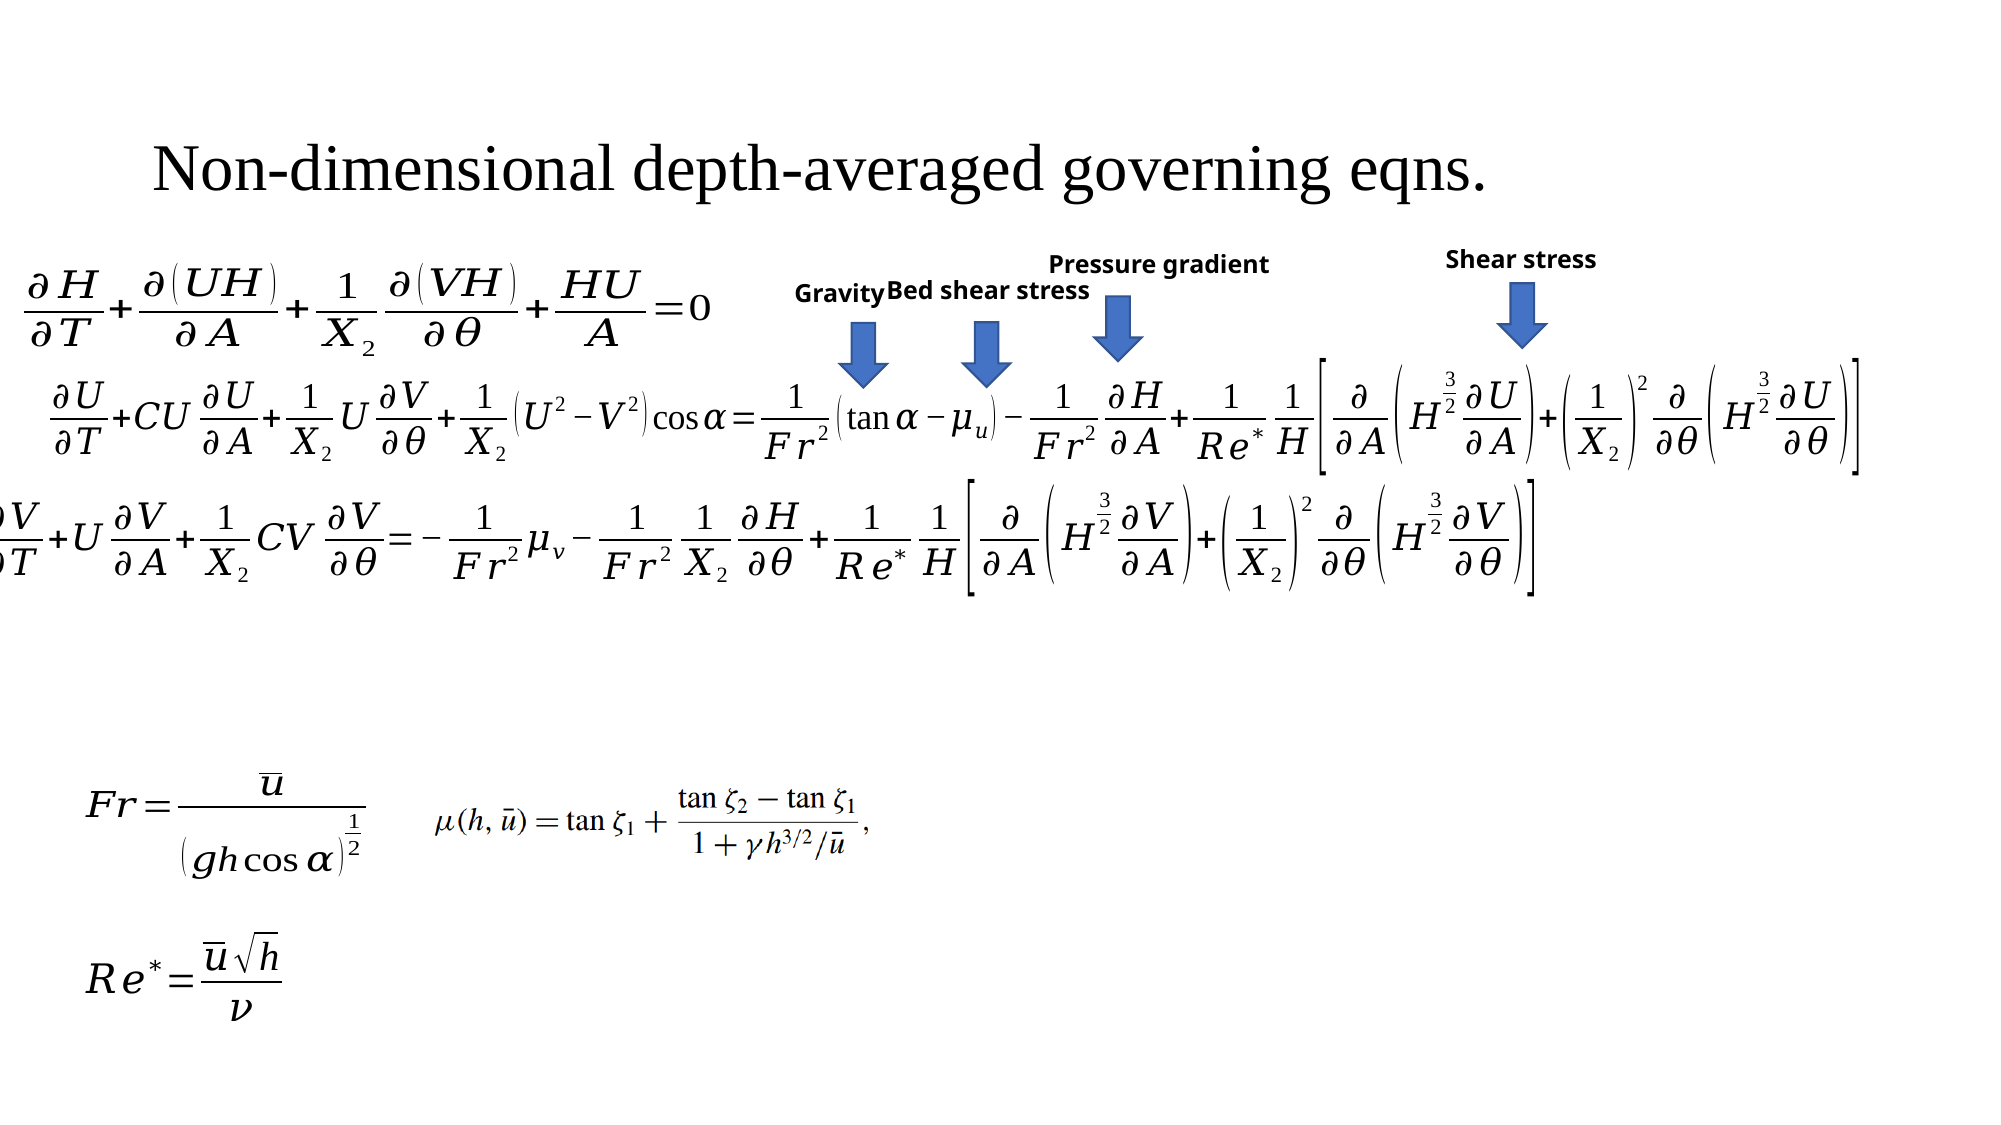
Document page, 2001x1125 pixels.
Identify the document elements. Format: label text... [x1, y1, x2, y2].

title Non-dimensional depth-averaged governing eqns. [137, 59, 1863, 278]
text_box [837, 321, 890, 389]
text_box [1091, 295, 1145, 363]
text_box Pressure gradient [1033, 241, 1285, 287]
text_box [1496, 282, 1549, 350]
text_box [960, 321, 1013, 389]
picture [409, 772, 876, 881]
text_box Bed shear stress [871, 267, 1106, 313]
text_box Shear stress [1430, 236, 1612, 281]
text_box Gravity [779, 270, 900, 315]
